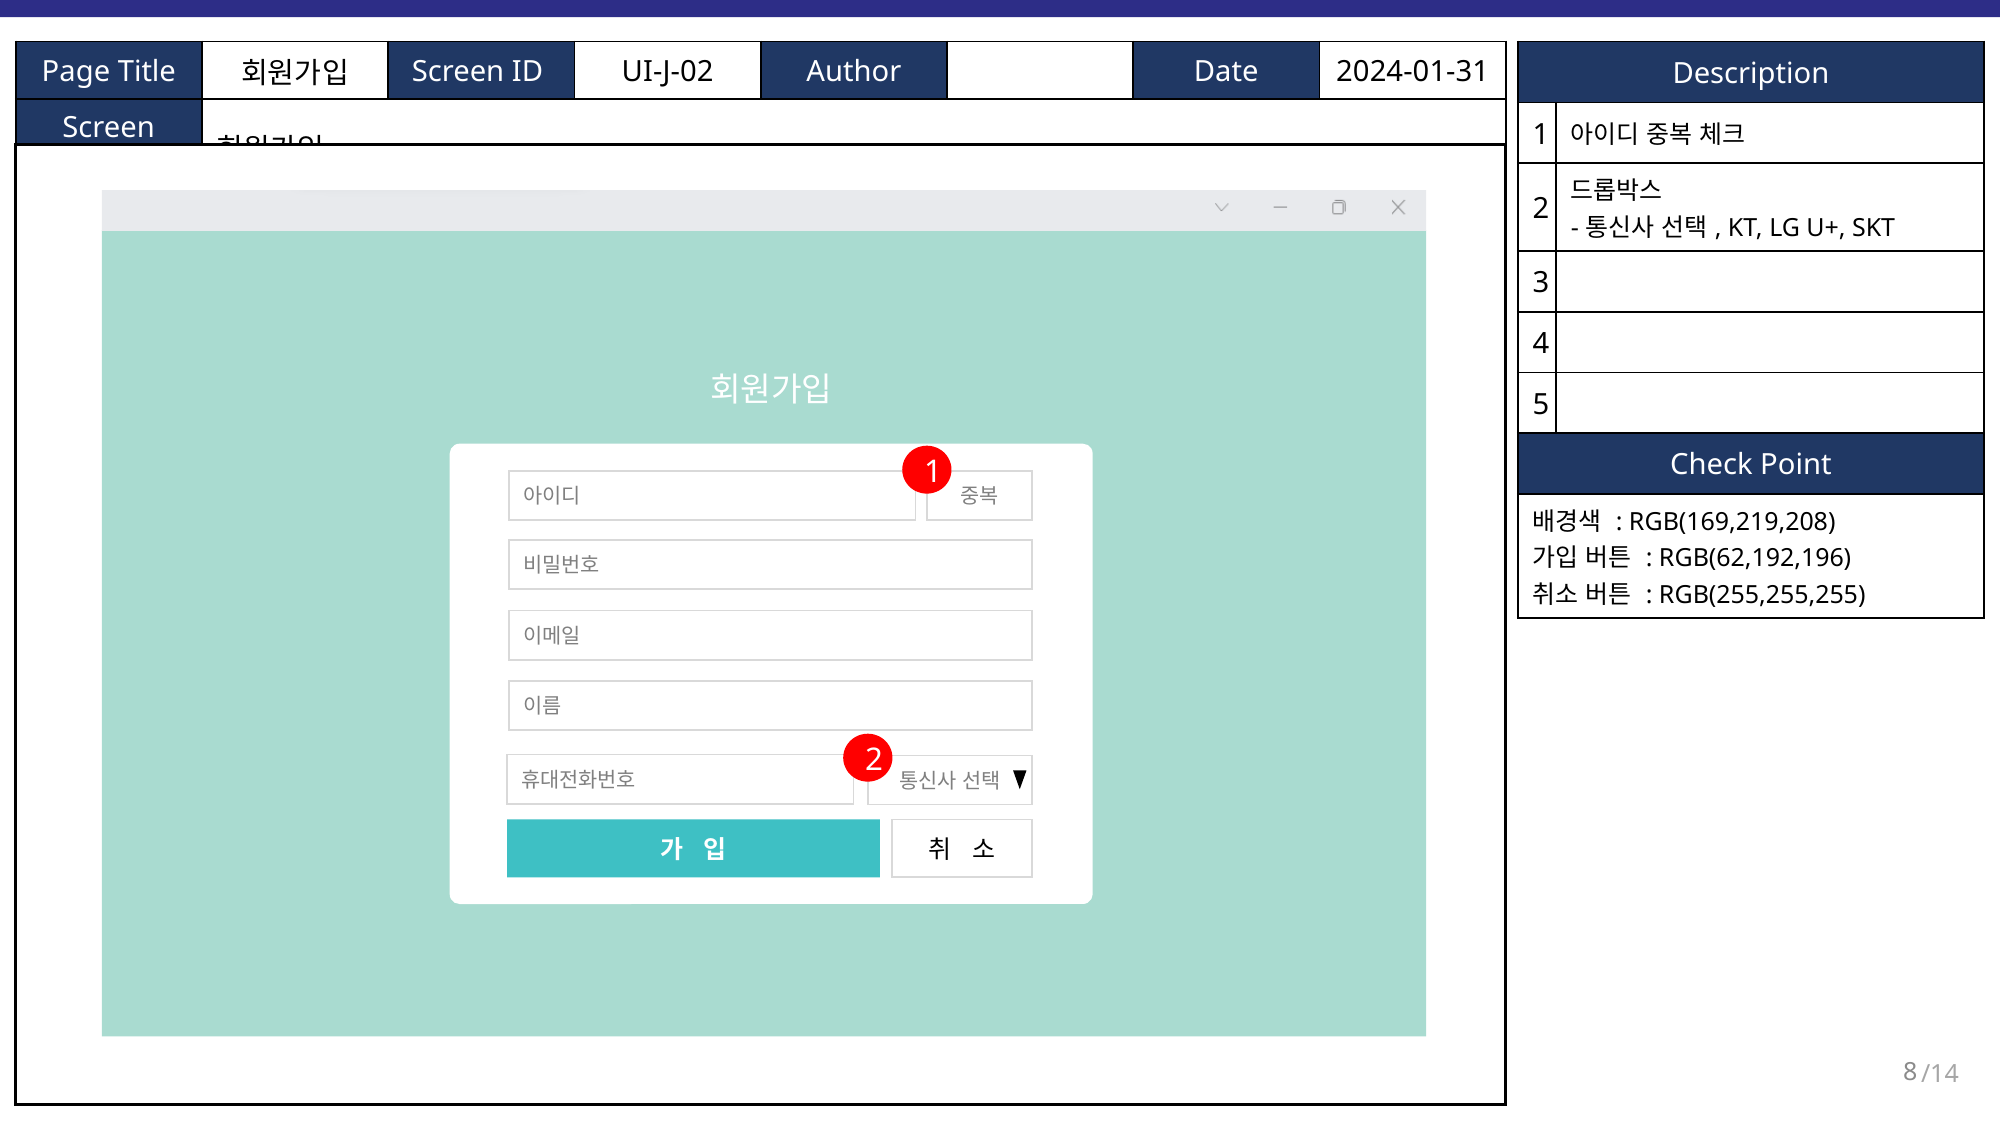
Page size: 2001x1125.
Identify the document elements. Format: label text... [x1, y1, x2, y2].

table_header Author [762, 42, 946, 98]
table_cell Check Point [1519, 434, 1983, 493]
table_cell [1557, 313, 1983, 372]
text_box [15, 143, 1507, 1105]
table_cell [1557, 252, 1983, 311]
table_cell 4 [1519, 313, 1555, 372]
text_box [0, 0, 2000, 18]
text_box [101, 231, 1427, 1037]
table_cell Screen Path [17, 100, 201, 143]
table_header 회원가입 [203, 42, 387, 98]
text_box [449, 443, 1093, 904]
table_header [948, 42, 1132, 98]
table_cell 아이디 중복 체크 [1557, 103, 1983, 162]
table_cell 5 [1519, 373, 1555, 432]
table_header Description [1519, 42, 1983, 102]
table_cell [1557, 373, 1983, 432]
table_cell 드롭박스 -통신사 선택, KT, LG U+, SKT [1557, 164, 1983, 250]
slide_number 8 [1482, 1042, 1933, 1103]
table_cell 3 [1519, 252, 1555, 311]
table_cell 배경색 : RGB(169,219,208) 가입 버튼 : RGB(62,192,196) 취소 버튼 : RGB(255,255,255) [1519, 495, 1983, 617]
table_cell 1 [1519, 103, 1555, 162]
table_header Date [1134, 42, 1319, 98]
table_header 2024-01-31 [1320, 42, 1505, 98]
table_header Screen ID [389, 42, 574, 98]
table_cell 2 [1519, 164, 1555, 250]
table_header Page Title [17, 42, 201, 98]
table_header UI-J-02 [575, 42, 760, 98]
picture [101, 190, 1427, 231]
text_box 회원가입 [695, 360, 848, 416]
table_cell 회원가입 [203, 100, 1505, 143]
